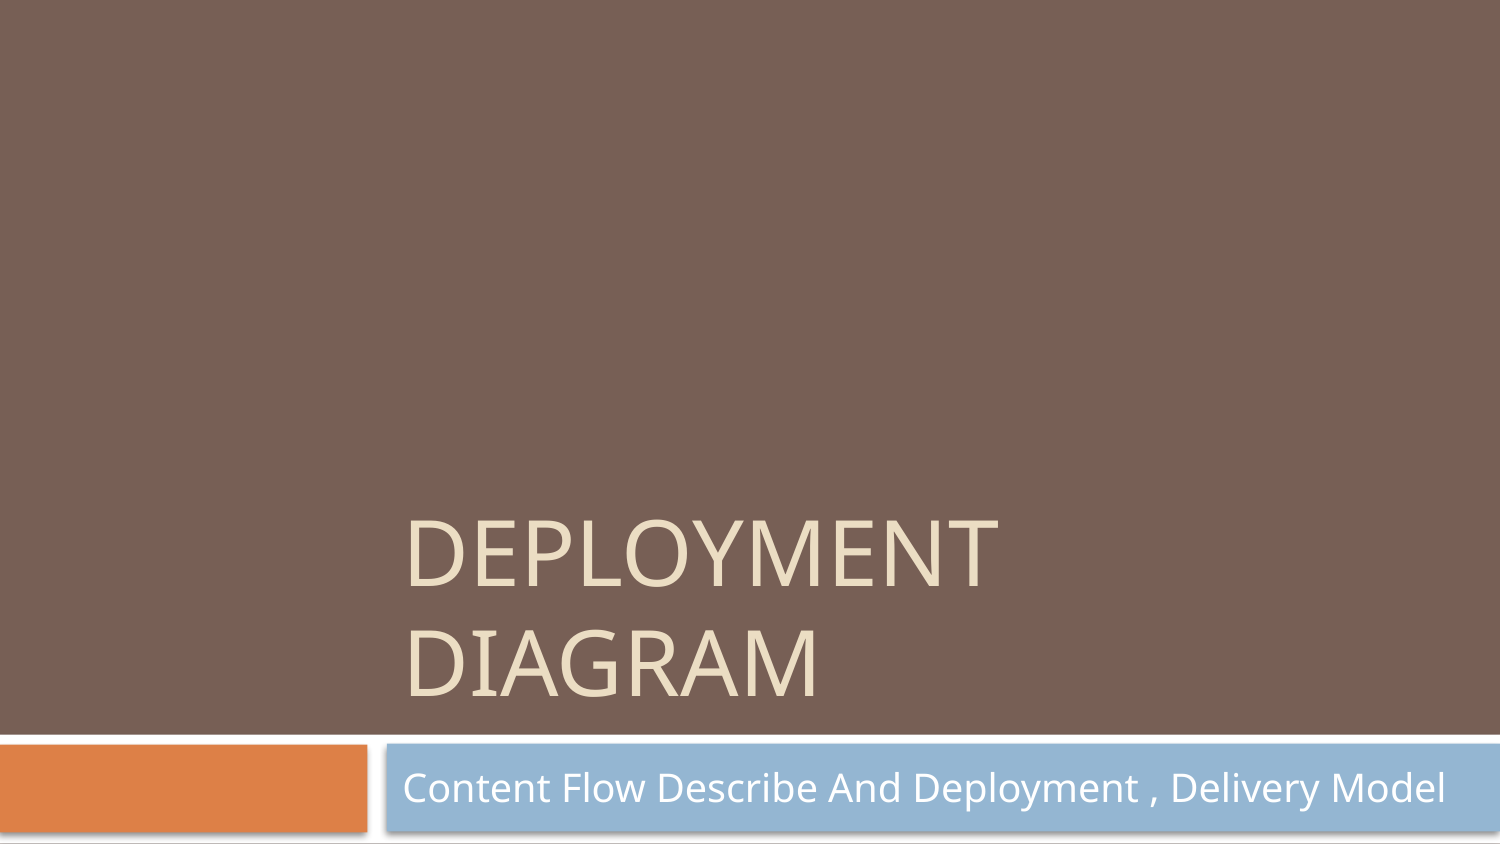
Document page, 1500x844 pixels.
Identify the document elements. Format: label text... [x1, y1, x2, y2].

subtitle Content Flow Describe And Deployment , Delivery Model [387, 744, 1488, 829]
title Deployment Diagram [387, 496, 1450, 722]
